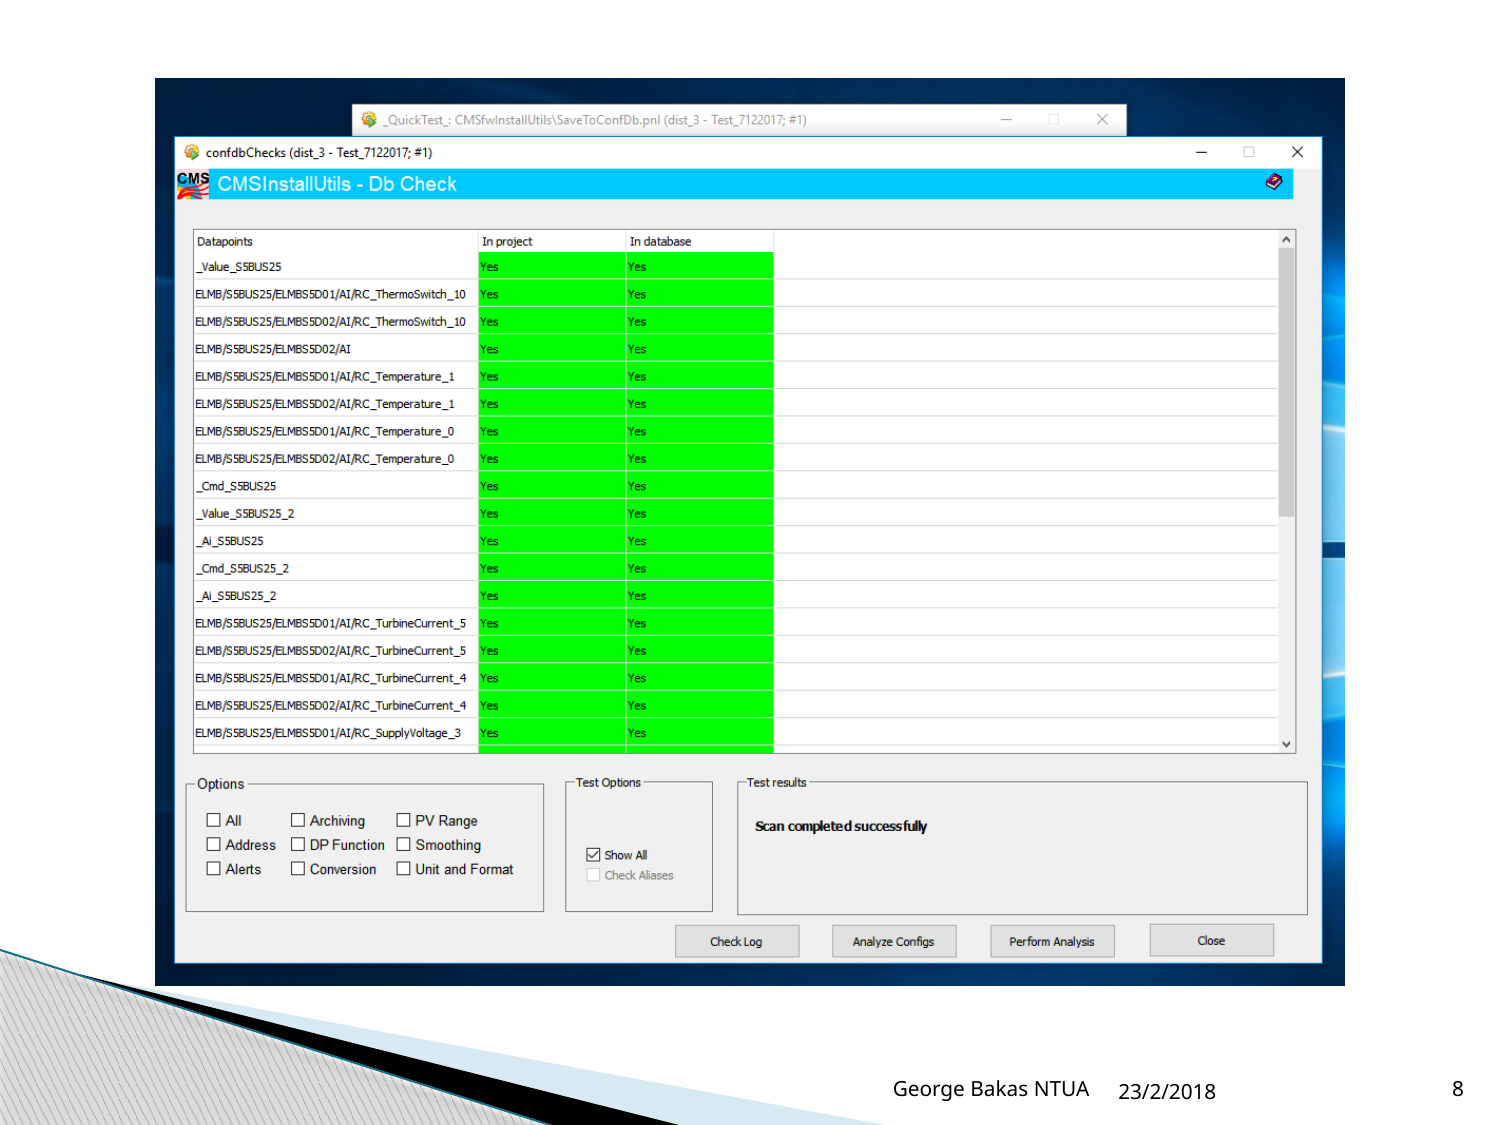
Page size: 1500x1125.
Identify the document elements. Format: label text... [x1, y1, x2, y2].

footer George Bakas NTUA [718, 1051, 1105, 1112]
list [155, 77, 1345, 986]
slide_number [1105, 1051, 1418, 1112]
slide_number 8 [1418, 1051, 1479, 1112]
